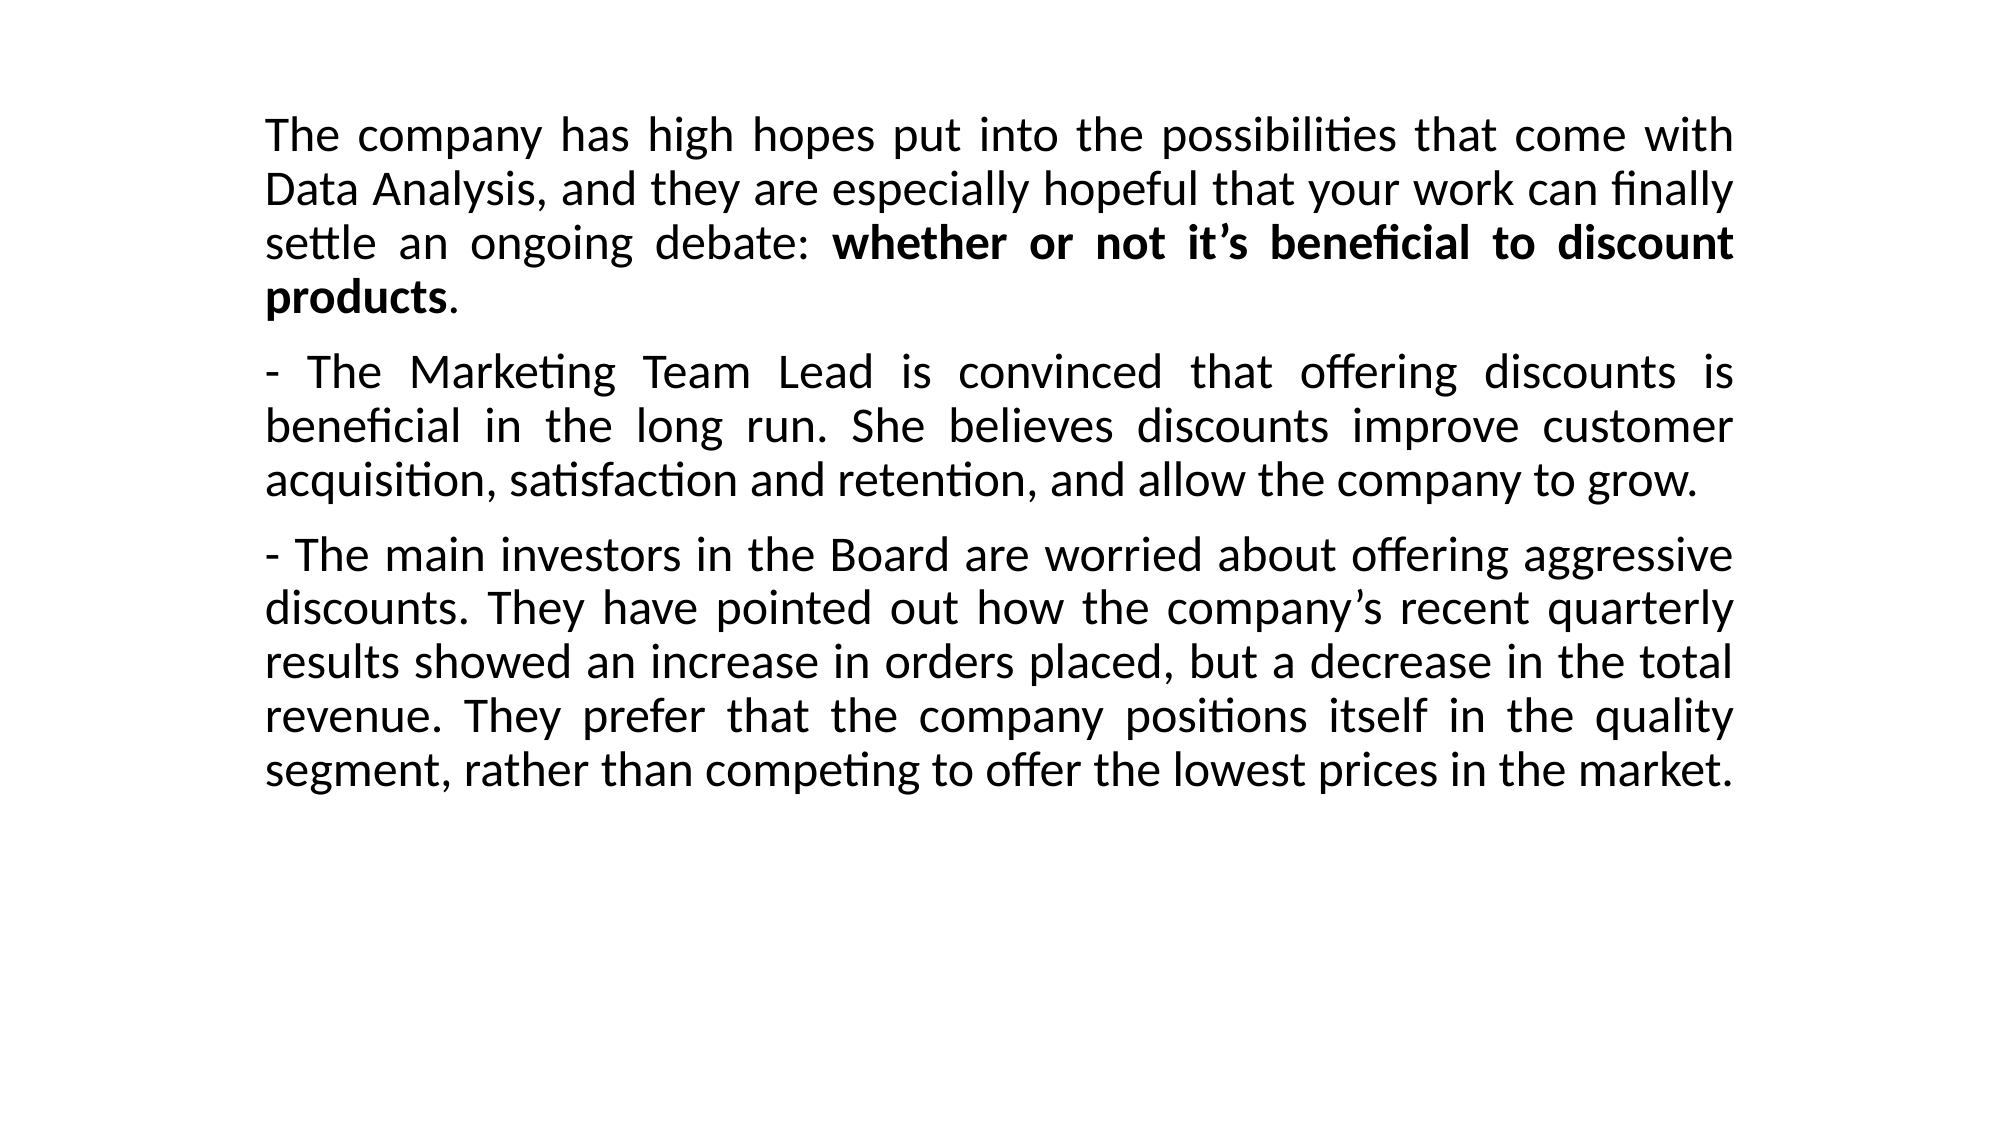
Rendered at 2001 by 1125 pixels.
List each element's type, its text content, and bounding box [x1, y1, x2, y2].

subtitle The company has high hopes put into the possibilities that come with Data Analysis, and they are especially hopeful that your work can finally settle an ongoing debate: whether or not it’s beneficial to discount products. - The Marketing Team Lead is convinced that offering discounts is beneficial in the long run. She believes discounts improve customer acquisition, satisfaction and retention, and allow the company to grow. - The main investors in the Board are worried about offering aggressive discounts. They have pointed out how the company’s recent quarterly results showed an increase in orders placed, but a decrease in the total revenue. They prefer that the company positions itself in the quality segment, rather than competing to offer the lowest prices in the market. [249, 100, 1750, 1015]
